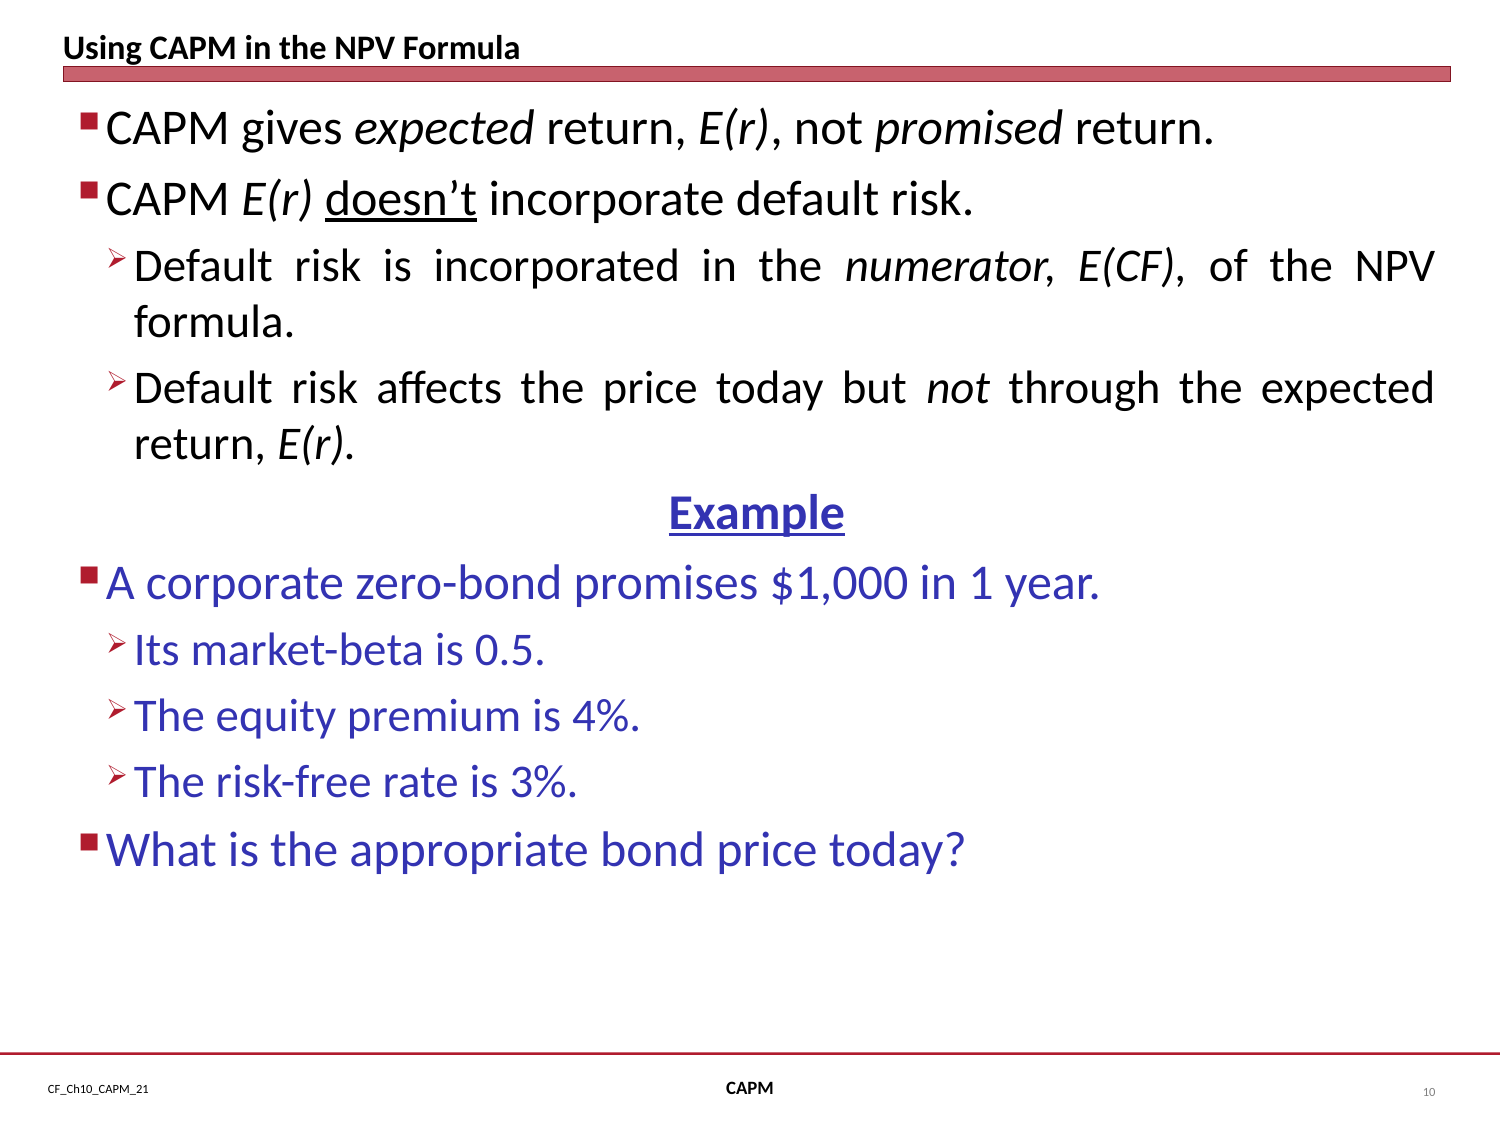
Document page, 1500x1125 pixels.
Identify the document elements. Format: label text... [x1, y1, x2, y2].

list CAPM gives expected return, E(r), not promised return. CAPM E(r) doesn’t incorporate default risk. Default risk is incorporated in the numerator, E(CF), of the NPV formula. Default risk affects the price today but not through the expected return, E(r). Example A corporate zero-bond promises $1,000 in 1 year. Its market-beta is 0.5. The equity premium is 4%. The risk-free rate is 3%. What is the appropriate bond price today? [63, 87, 1451, 1041]
title Using CAPM in the NPV Formula [62, 6, 1451, 67]
footer CAPM [512, 1056, 988, 1117]
slide_number 10 [1375, 1061, 1451, 1122]
